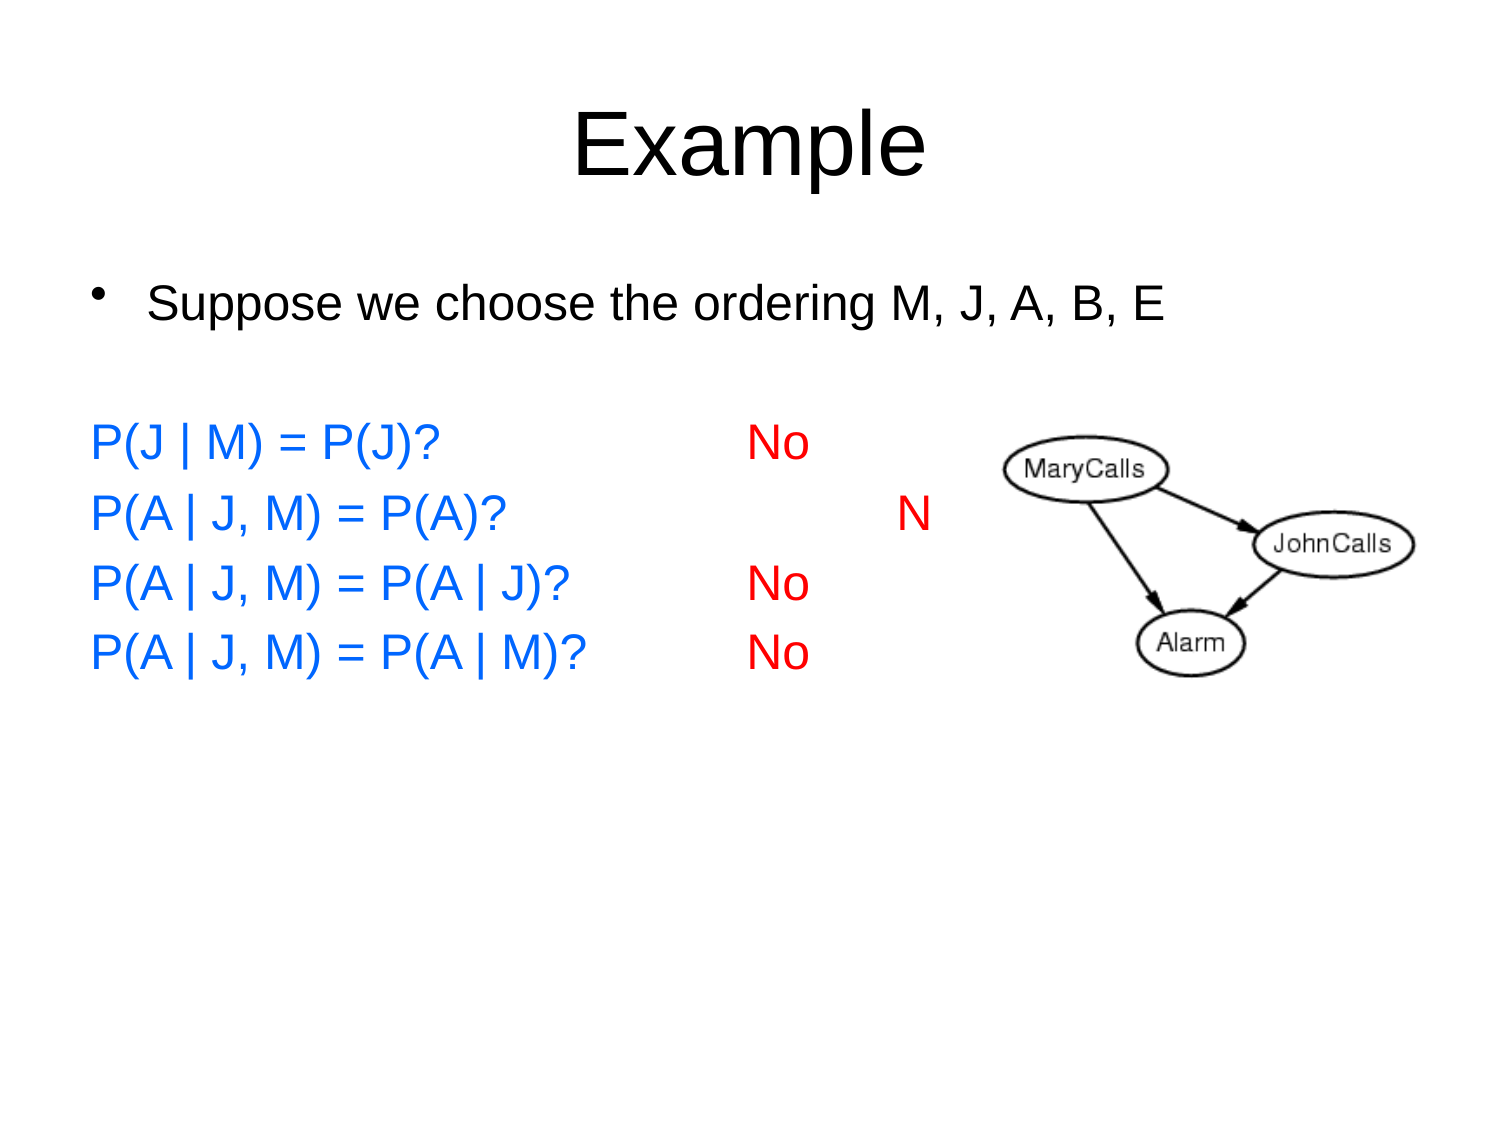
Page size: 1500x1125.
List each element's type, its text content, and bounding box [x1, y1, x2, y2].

title Example [74, 44, 1426, 233]
list Suppose we choose the ordering M, J, A, B, E P(J | M) = P(J)? No P(A | J, M) = P(A)? No P(A | J, M) = P(A | J)? No P(A | J, M) = P(A | M)? No [74, 262, 1426, 1006]
picture [934, 424, 1497, 914]
